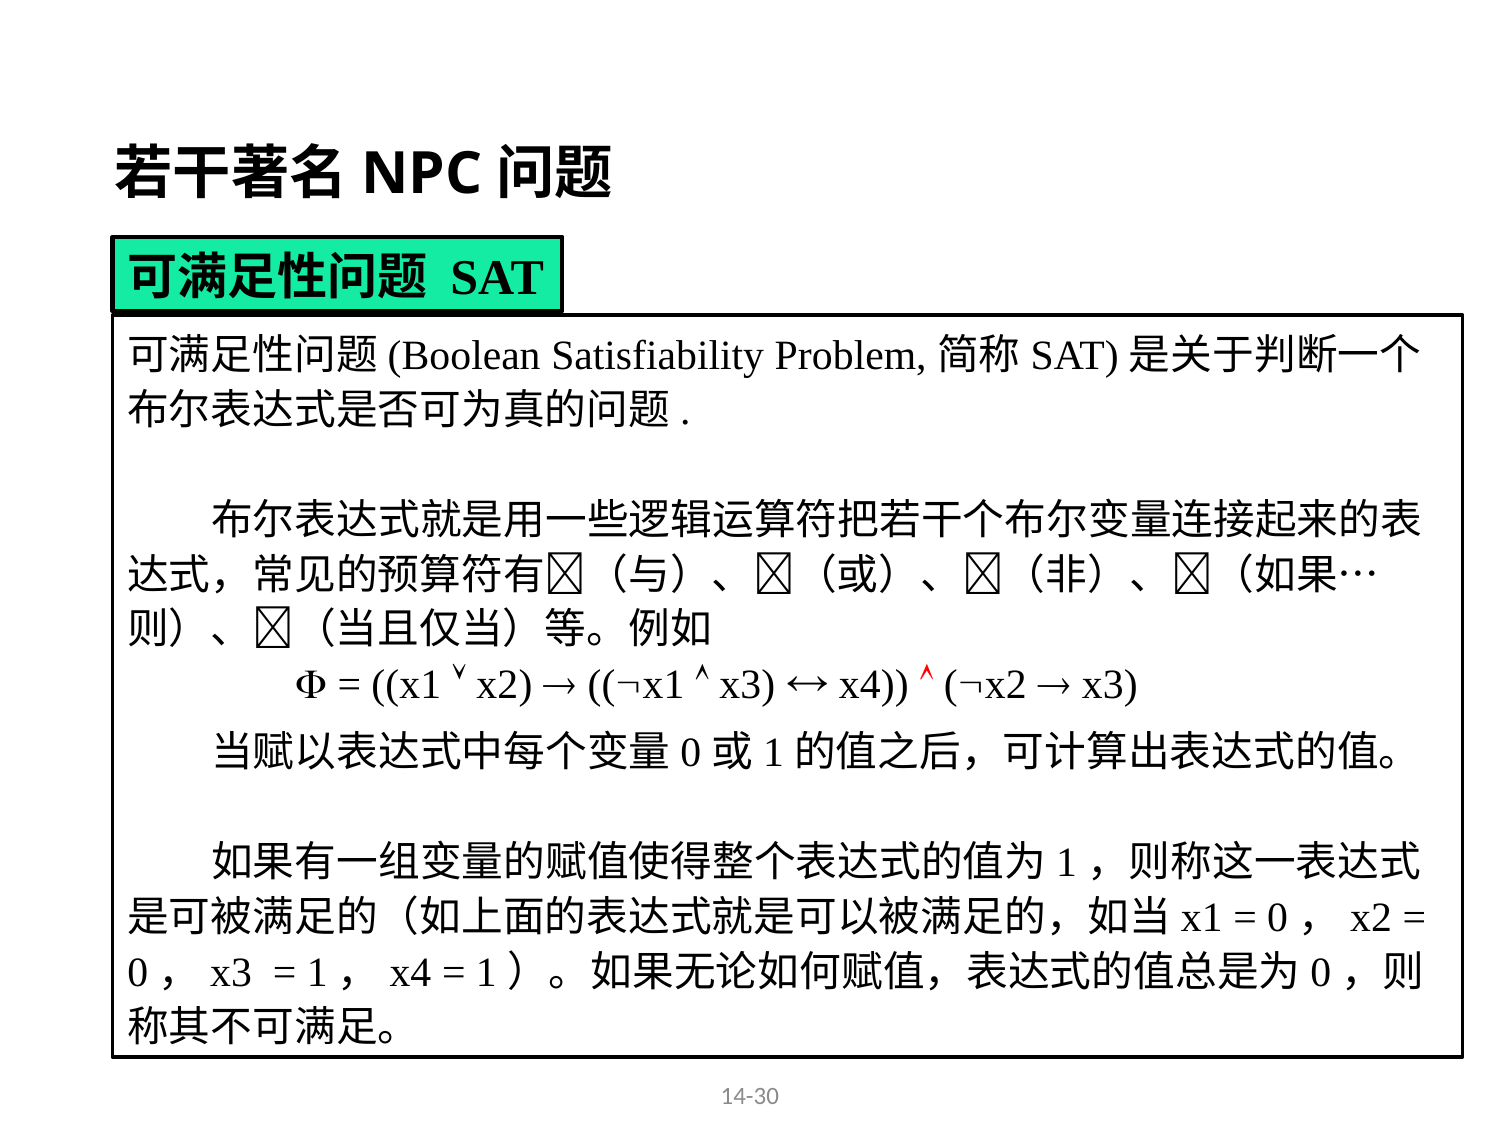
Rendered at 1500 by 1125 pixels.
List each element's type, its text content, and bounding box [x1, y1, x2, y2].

text_box 可满足性问题 SAT [112, 236, 563, 312]
text_box 可满足性问题(Boolean Satisfiability Problem,简称SAT)是关于判断一个布尔表达式是否可为真的问题. 布尔表达式就是用一些逻辑运算符把若干个布尔变量连接起来的表达式，常见的预算符有（与）、（或）、（非）、（如果…则）、（当且仅当）等。例如  = ((x1  x2)  ((x1  x3)  x4))  (x2  x3) 当赋以表达式中每个变量0或1的值之后，可计算出表达式的值。 如果有一组变量的赋值使得整个表达式的值为1，则称这一表达式是可被满足的（如上面的表达式就是可以被满足的，如当x1 = 0，x2 = 0，x3 = 1，x4 = 1）。如果无论如何赋值，表达式的值总是为0，则称其不可满足。 [112, 315, 1463, 1058]
footer 14-30 [512, 1065, 988, 1125]
text_box 若干著名NPC问题 [99, 93, 1341, 303]
